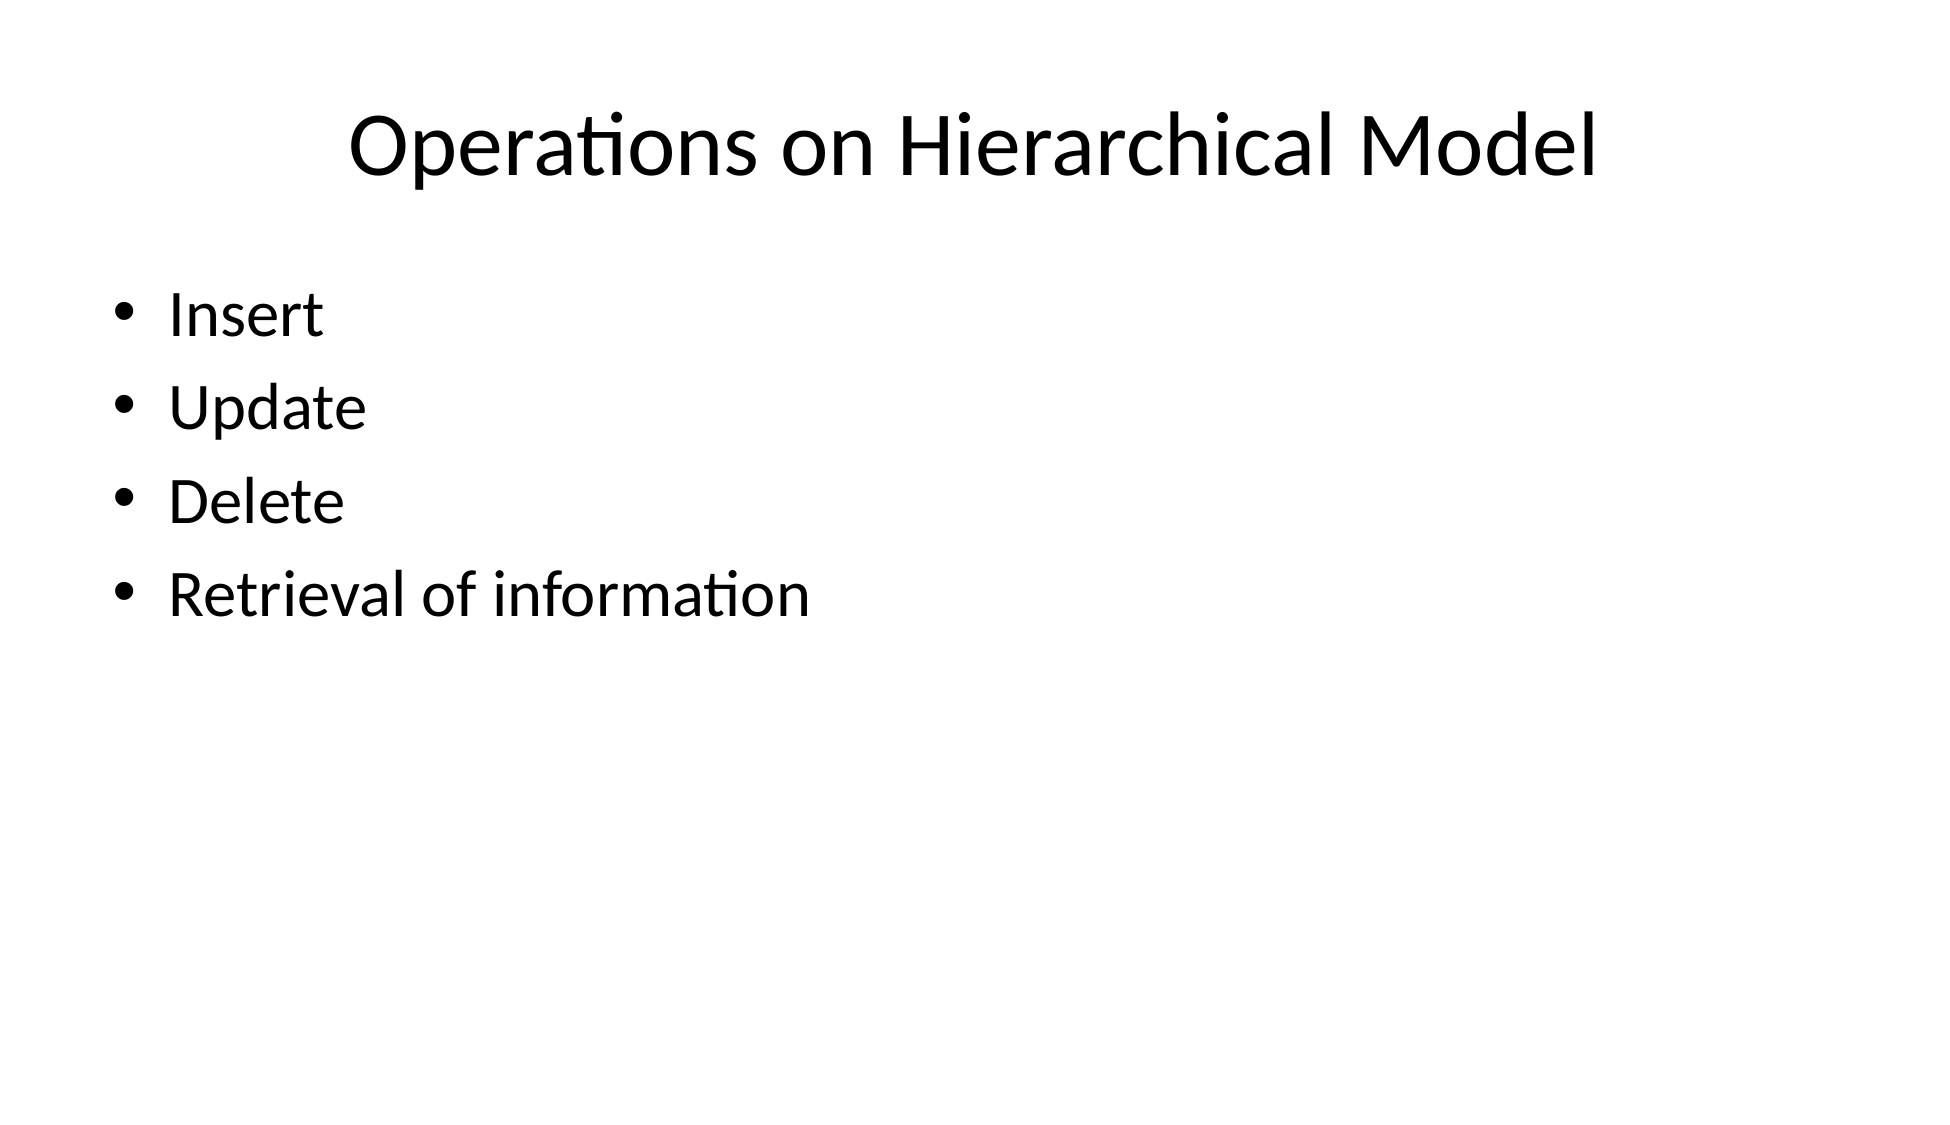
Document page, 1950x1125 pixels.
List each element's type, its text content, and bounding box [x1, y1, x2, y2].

title Operations on Hierarchical Model [97, 45, 1853, 233]
list Insert Update Delete Retrieval of information [97, 262, 1853, 1005]
